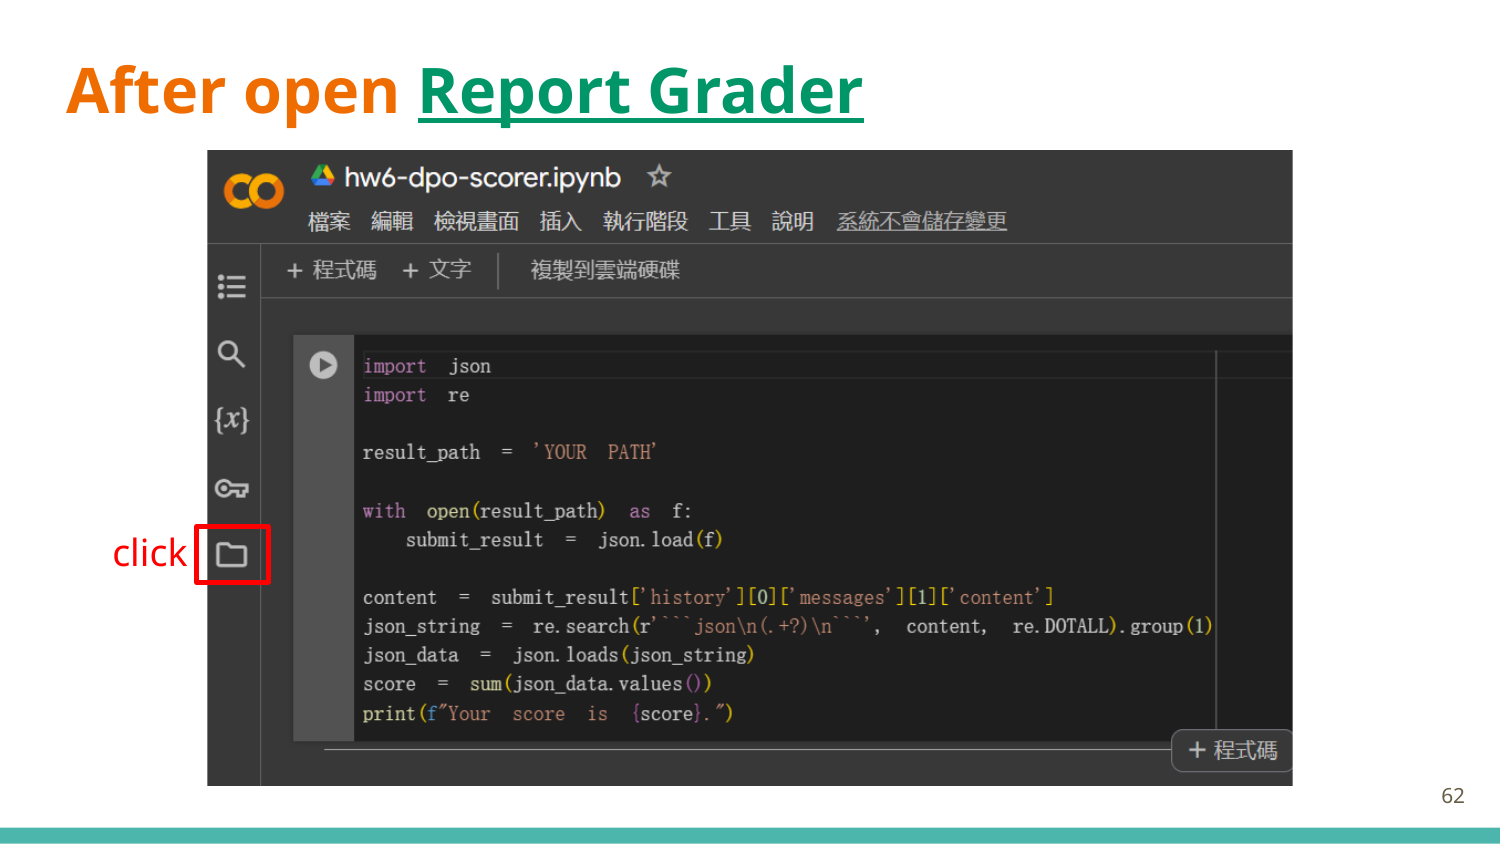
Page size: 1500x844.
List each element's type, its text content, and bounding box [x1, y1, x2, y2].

text_box click [97, 514, 202, 553]
slide_number ‹#› [1389, 764, 1480, 830]
picture [207, 150, 1293, 786]
title After open Report Grader [51, 35, 1449, 152]
text_box [196, 526, 202, 583]
